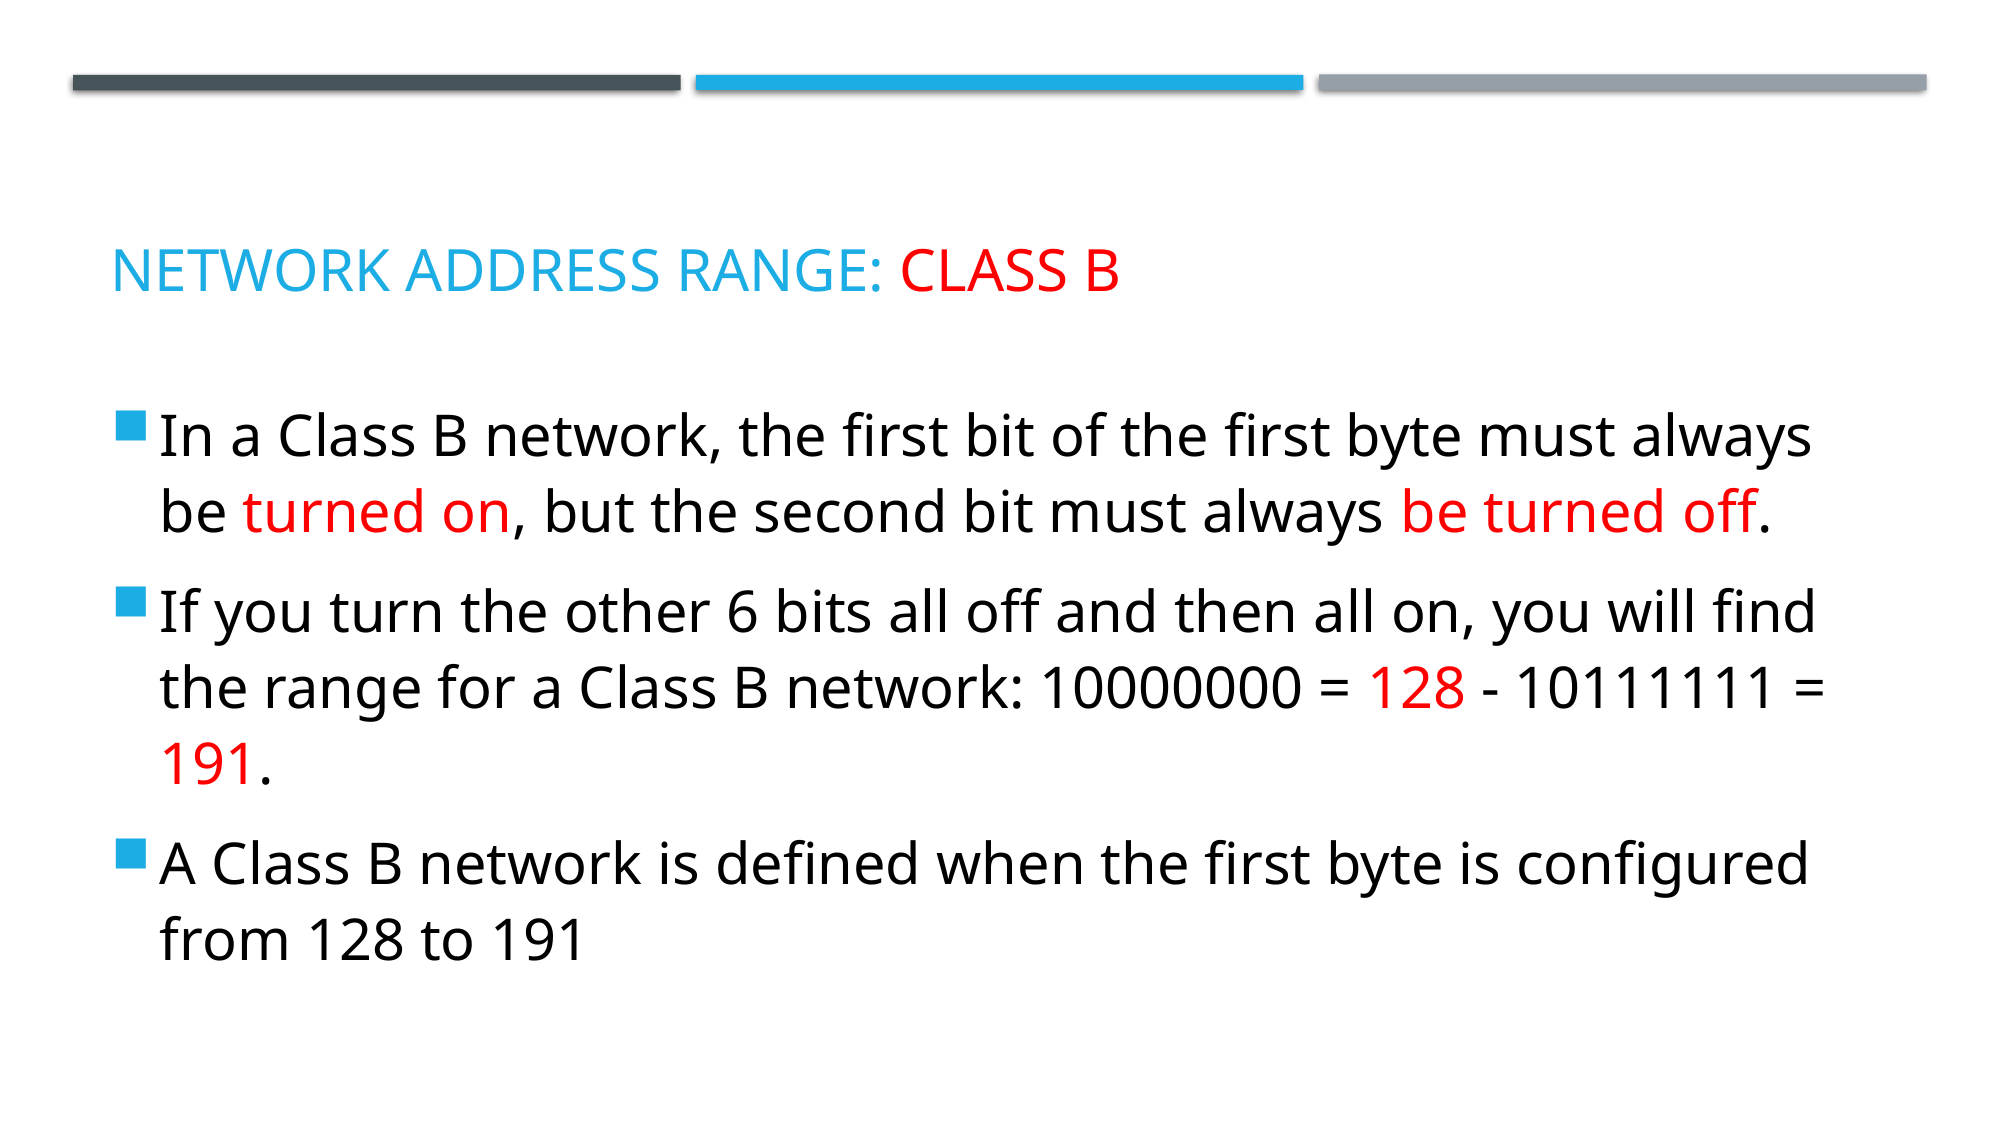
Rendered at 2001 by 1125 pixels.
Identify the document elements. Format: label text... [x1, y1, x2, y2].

title Network Address Range: Class B [95, 115, 1905, 311]
list In a Class B network, the first bit of the first byte must always be turned on, but the second bit must always be turned off. If you turn the other 6 bits all off and then all on, you will find the range for a Class B network: 10000000 = 128 - 10111111 = 191. A Class B network is defined when the first byte is configured from 128 to 191 [95, 383, 1905, 981]
